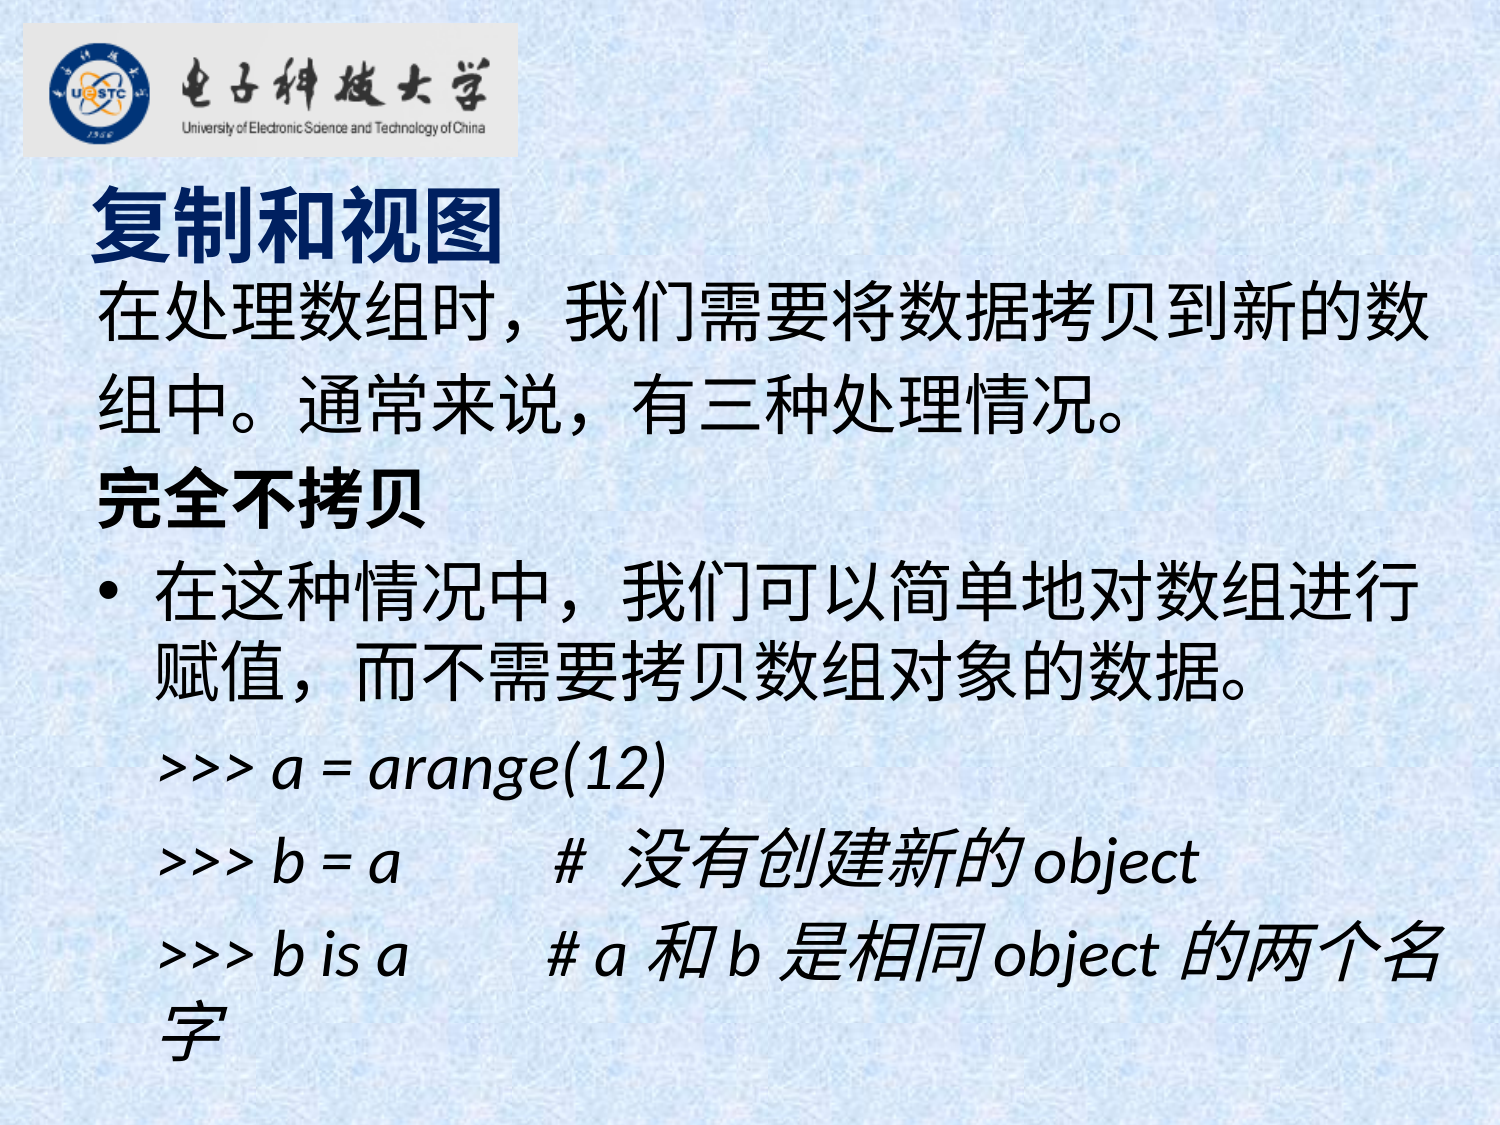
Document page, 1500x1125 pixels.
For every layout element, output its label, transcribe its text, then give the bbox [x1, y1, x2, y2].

list 在处理数组时，我们需要将数据拷贝到新的数 组中。通常来说，有三种处理情况。 完全不拷贝 在这种情况中，我们可以简单地对数组进行赋值，而不需要拷贝数组对象的数据。 >>> a = arange(12) >>> b = a # 没有创建新的object >>> b is a # a和b是相同object的两个名字 [82, 262, 1463, 1009]
picture [0, 0, 1500, 1125]
title 复制和视图 [75, 165, 988, 313]
